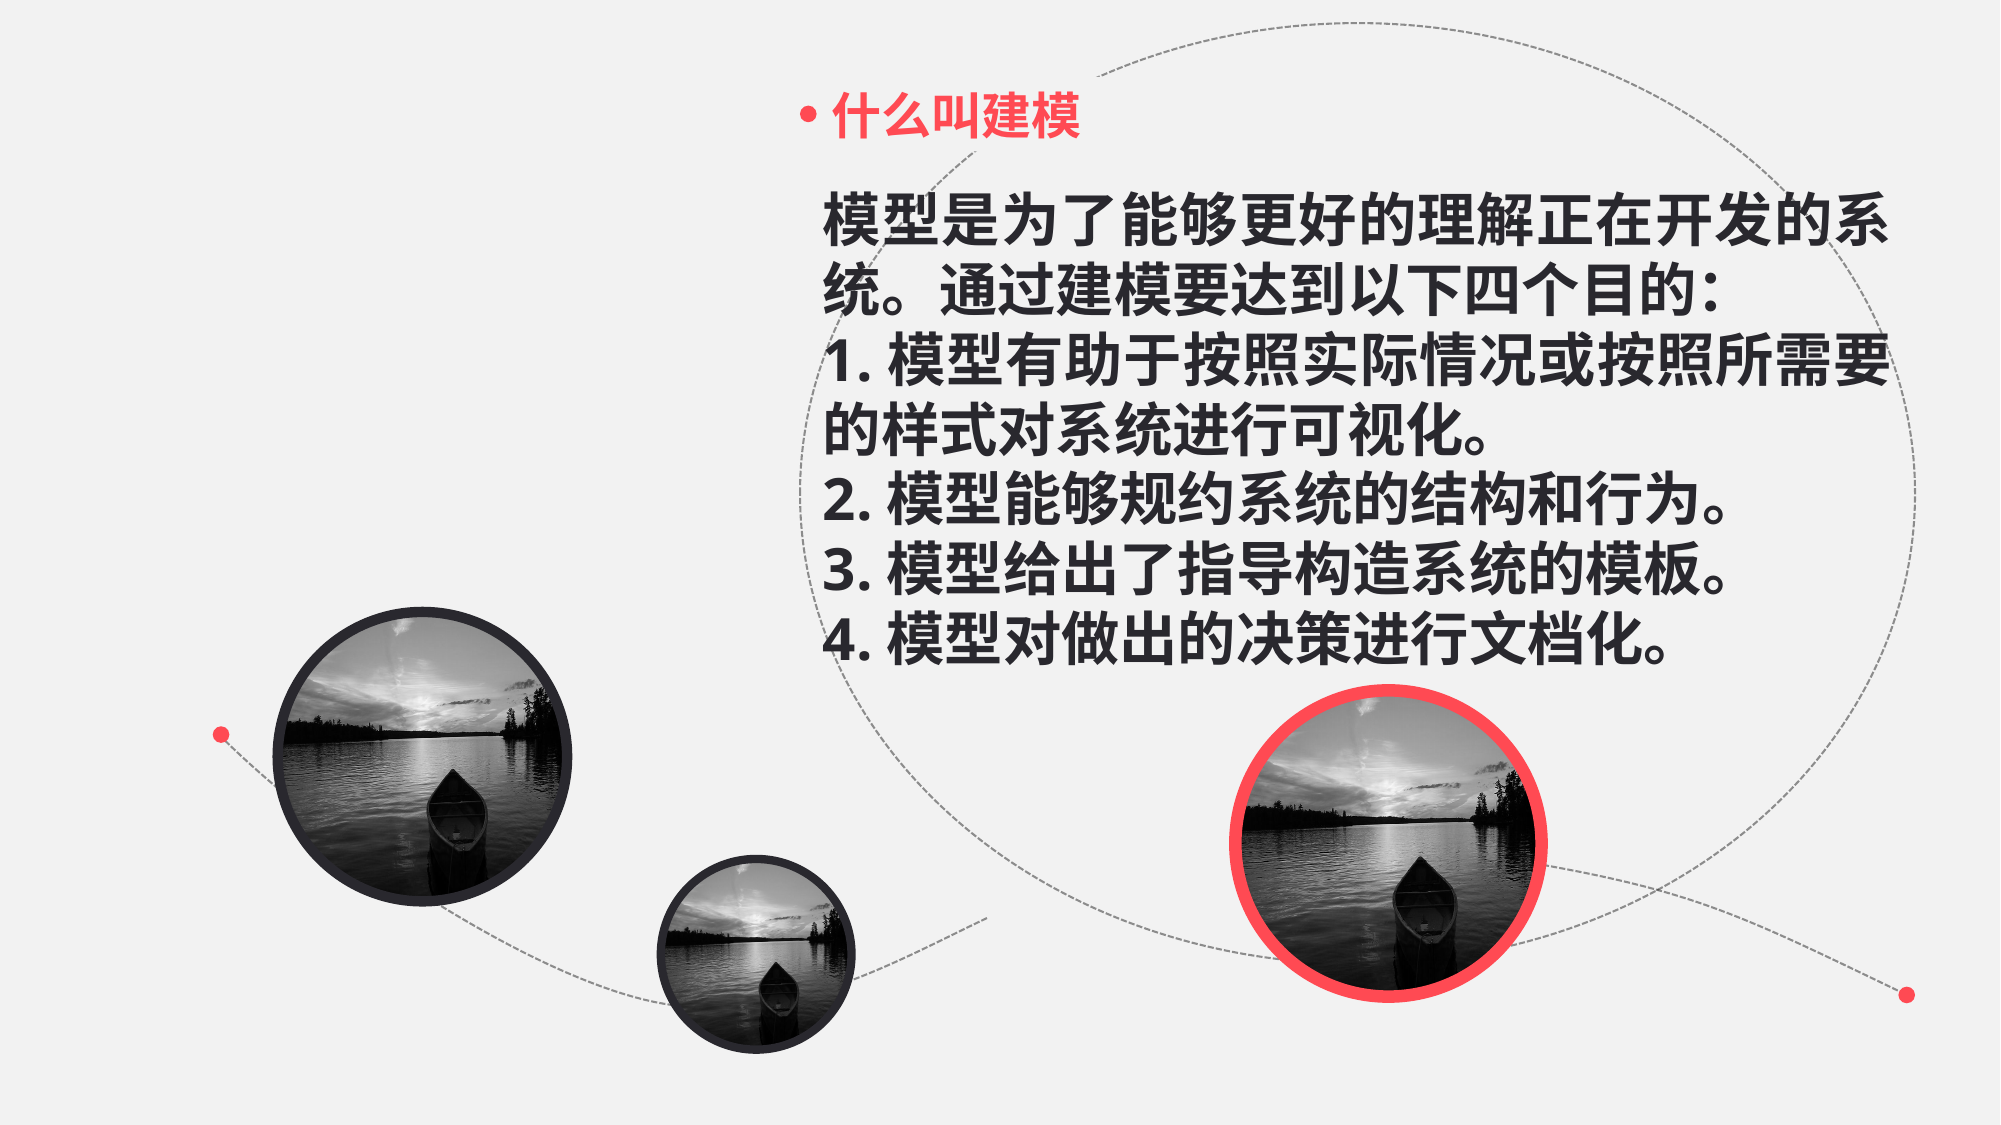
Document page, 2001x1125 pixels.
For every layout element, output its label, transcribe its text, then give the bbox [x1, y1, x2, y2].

text_box [276, 610, 569, 903]
text_box [1234, 689, 1543, 998]
text_box [226, 740, 281, 793]
text_box [659, 857, 853, 1051]
text_box [945, 22, 1770, 175]
text_box 什么叫建模 [816, 76, 1234, 152]
text_box [211, 725, 231, 744]
text_box [433, 816, 736, 1007]
text_box [798, 413, 808, 578]
text_box 模型是为了能够更好的理解正在开发的系统。通过建模要达到以下四个目的： 1.模型有助于按照实际情况或按照所需要的样式对系统进行可视化。 2.模型能够规约系统的结构和行为。 3.模型给出了指导构造系统的模板。 4.模型对做出的决策进行文档化。 [808, 175, 1907, 680]
text_box [1897, 985, 1917, 1005]
text_box [1907, 408, 1917, 577]
text_box [1626, 890, 1898, 992]
text_box [798, 104, 818, 124]
text_box [845, 680, 1871, 962]
text_box [815, 877, 988, 983]
